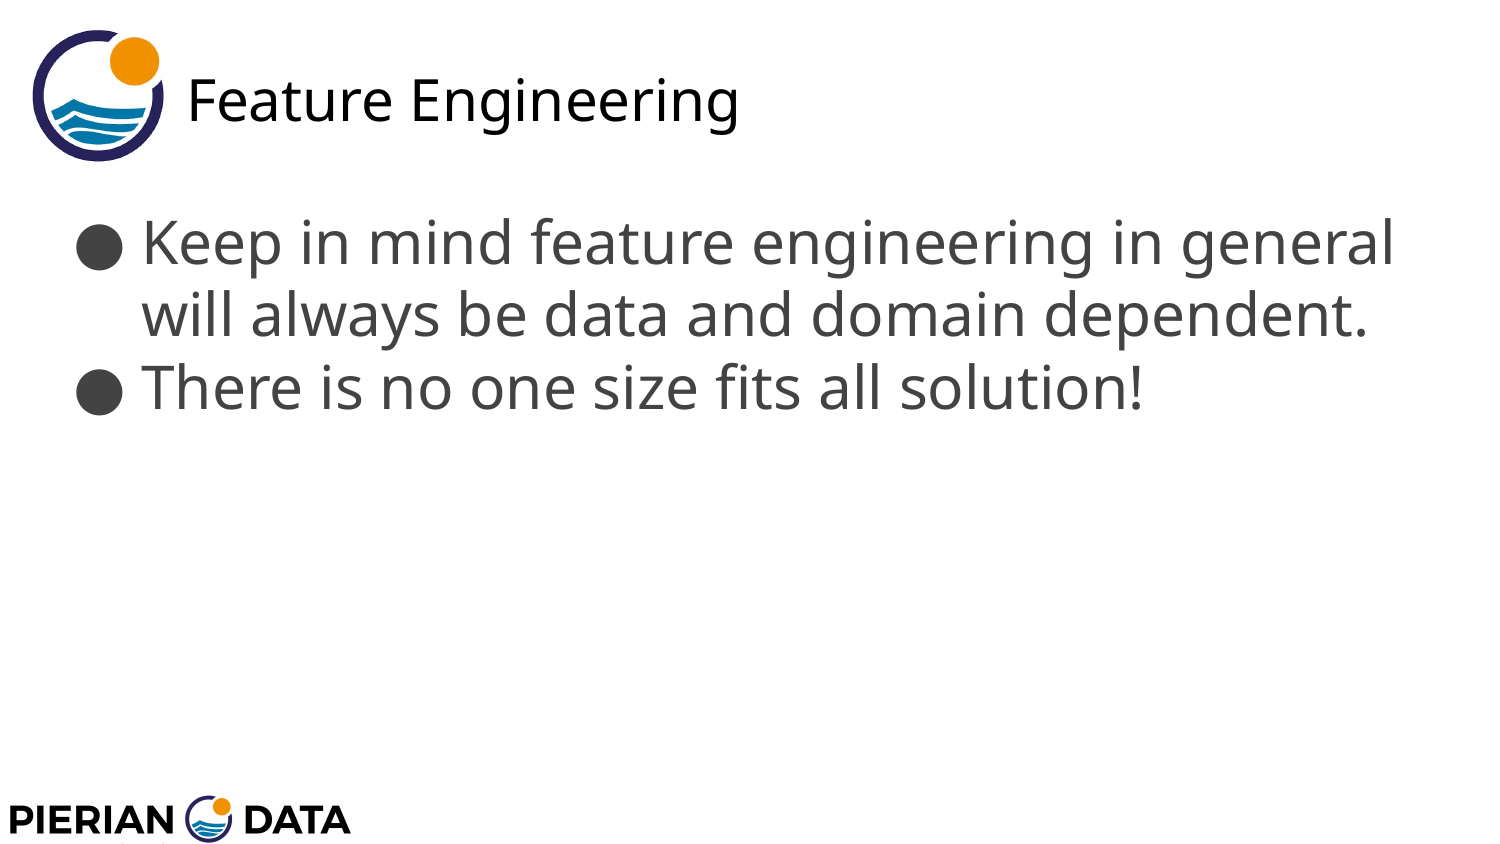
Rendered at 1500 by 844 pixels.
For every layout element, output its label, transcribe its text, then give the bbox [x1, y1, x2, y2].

picture [0, 787, 368, 844]
title Feature Engineering [176, 48, 1449, 143]
picture [24, 24, 172, 167]
list Keep in mind feature engineering in general will always be data and domain dependent. There is no one size fits all solution! [51, 189, 1476, 750]
